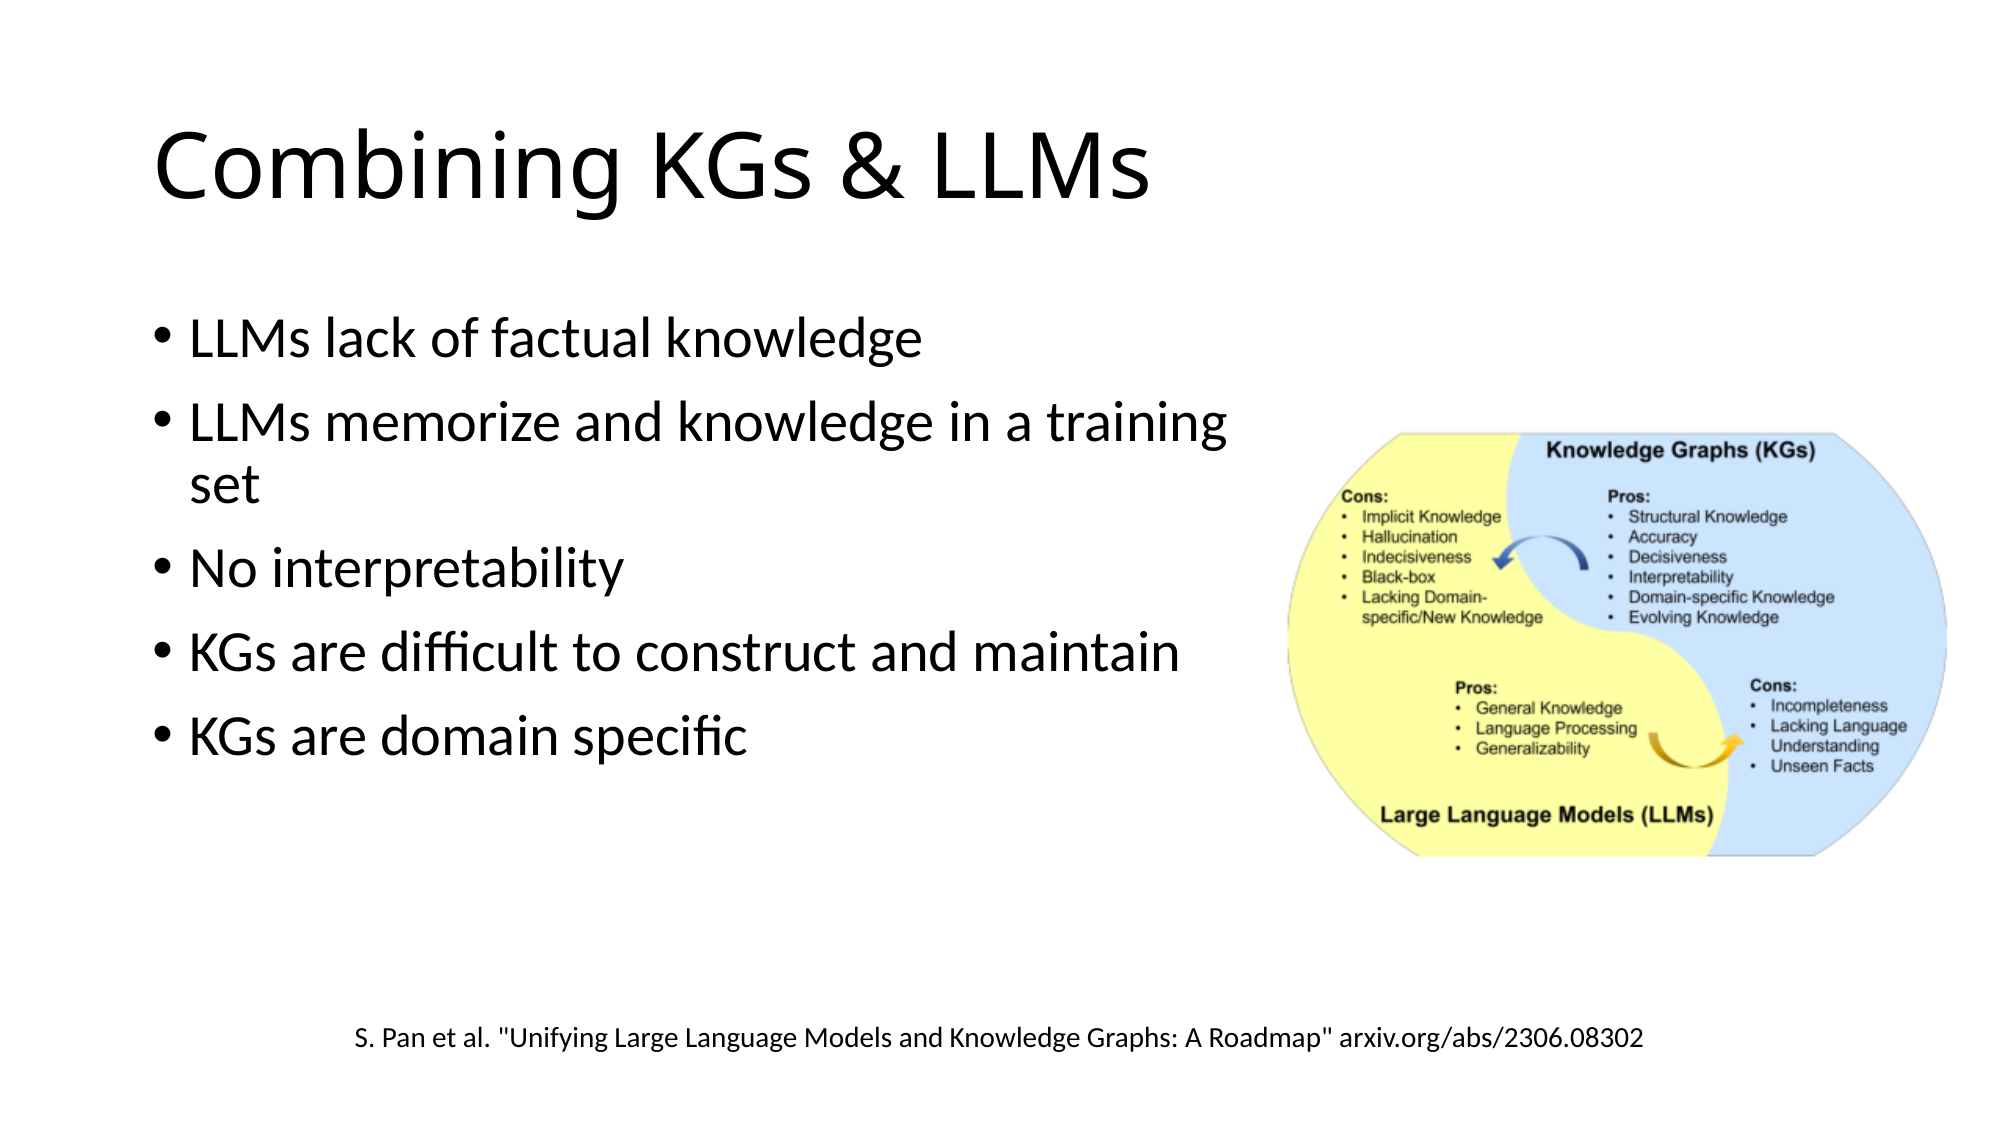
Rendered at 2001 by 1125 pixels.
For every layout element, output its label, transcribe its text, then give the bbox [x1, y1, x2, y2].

picture [1280, 415, 1955, 874]
list LLMs lack of factual knowledge LLMs memorize and knowledge in a training set No interpretability KGs are difficult to construct and maintain KGs are domain specific [137, 299, 1253, 1011]
title Combining KGs & LLMs [137, 59, 1863, 278]
text_box S. Pan et al. "Unifying Large Language Models and Knowledge Graphs: A Roadmap" arxiv.org/abs/2306.08302 [0, 1011, 2000, 1061]
